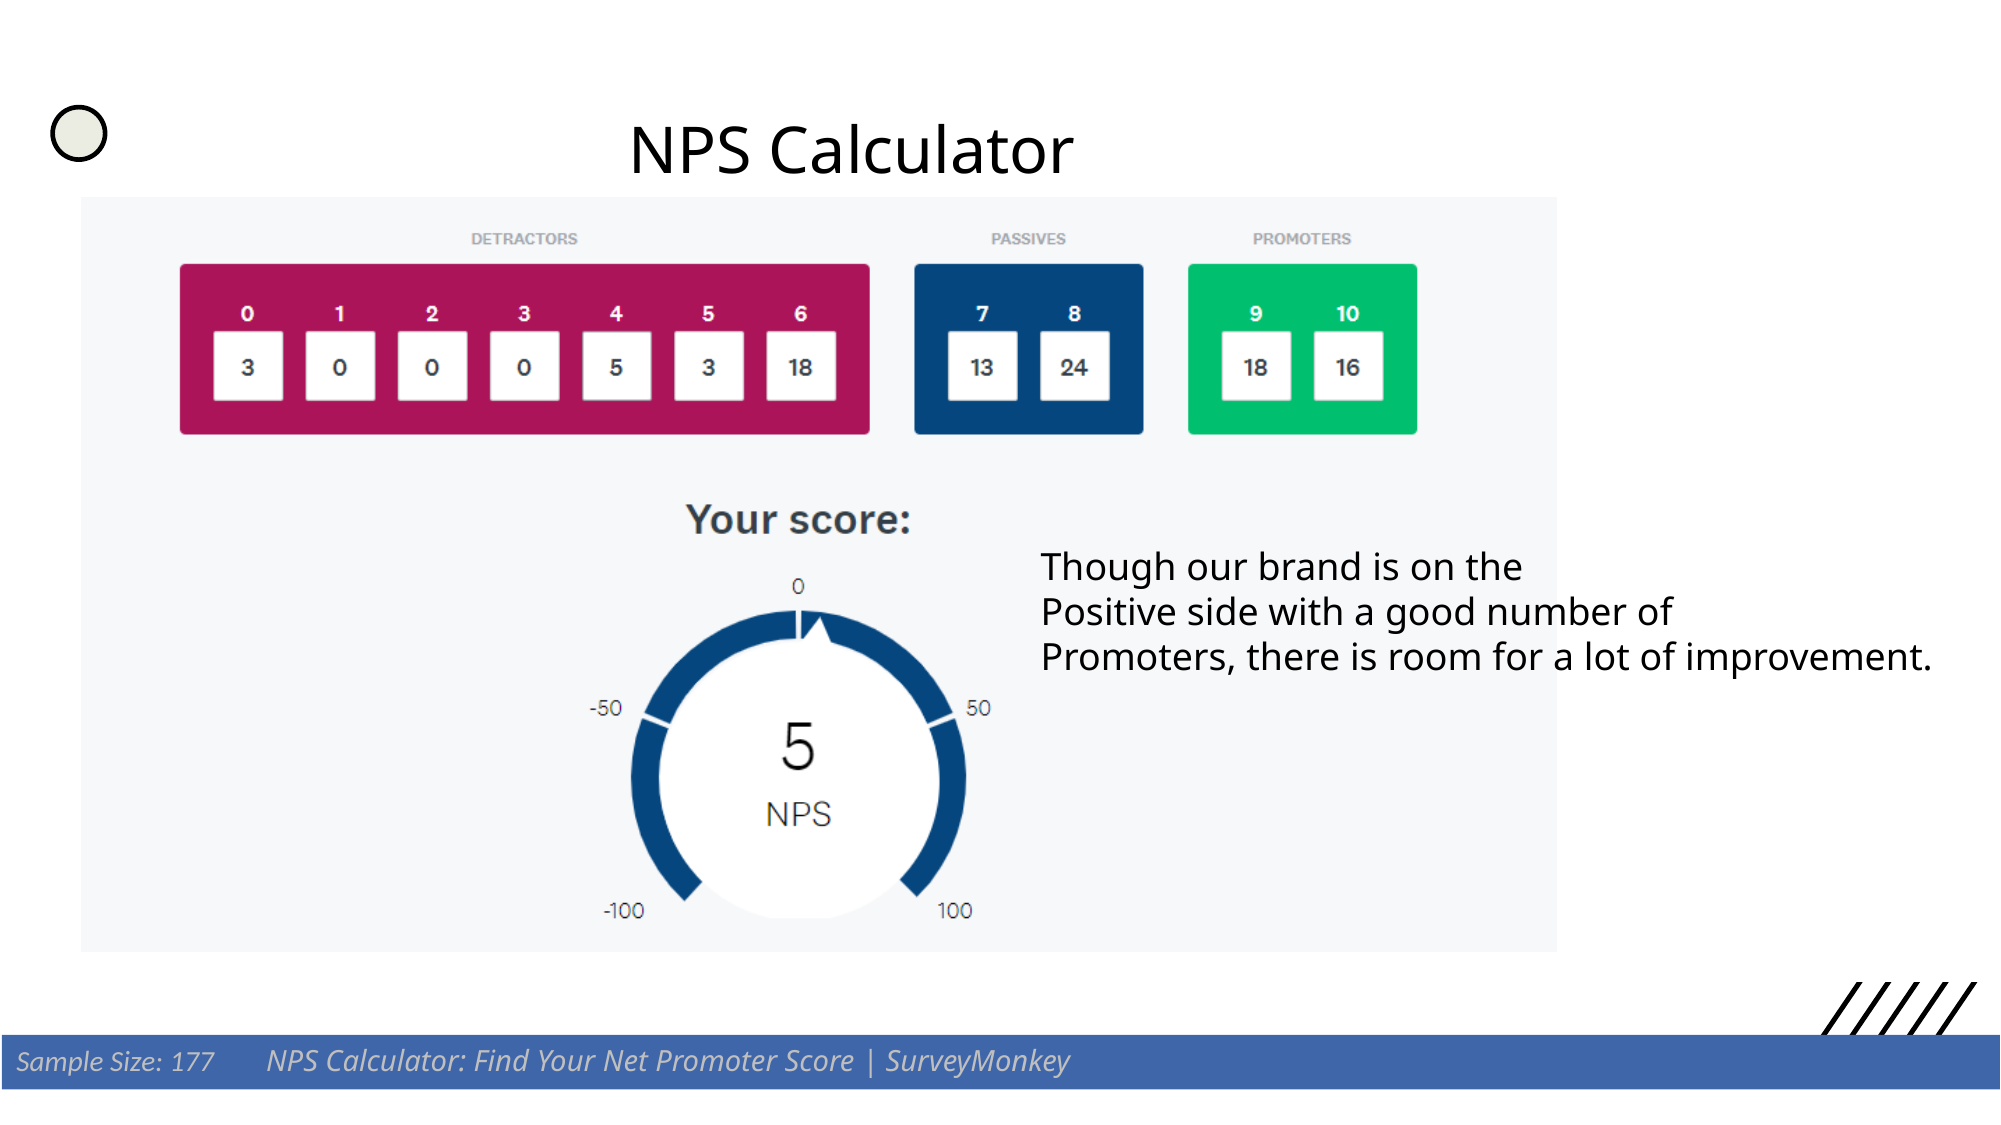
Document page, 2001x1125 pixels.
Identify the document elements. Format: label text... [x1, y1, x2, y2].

title NPS Calculator [203, 57, 1501, 197]
picture [81, 197, 1557, 952]
text_box Though our brand is on the Positive side with a good number of Promoters, there is room for a lot of improvement. [1557, 536, 1949, 686]
text_box Sample Size: 177 NPS Calculator: Find Your Net Promoter Score | SurveyMonkey [1, 1034, 2000, 1090]
